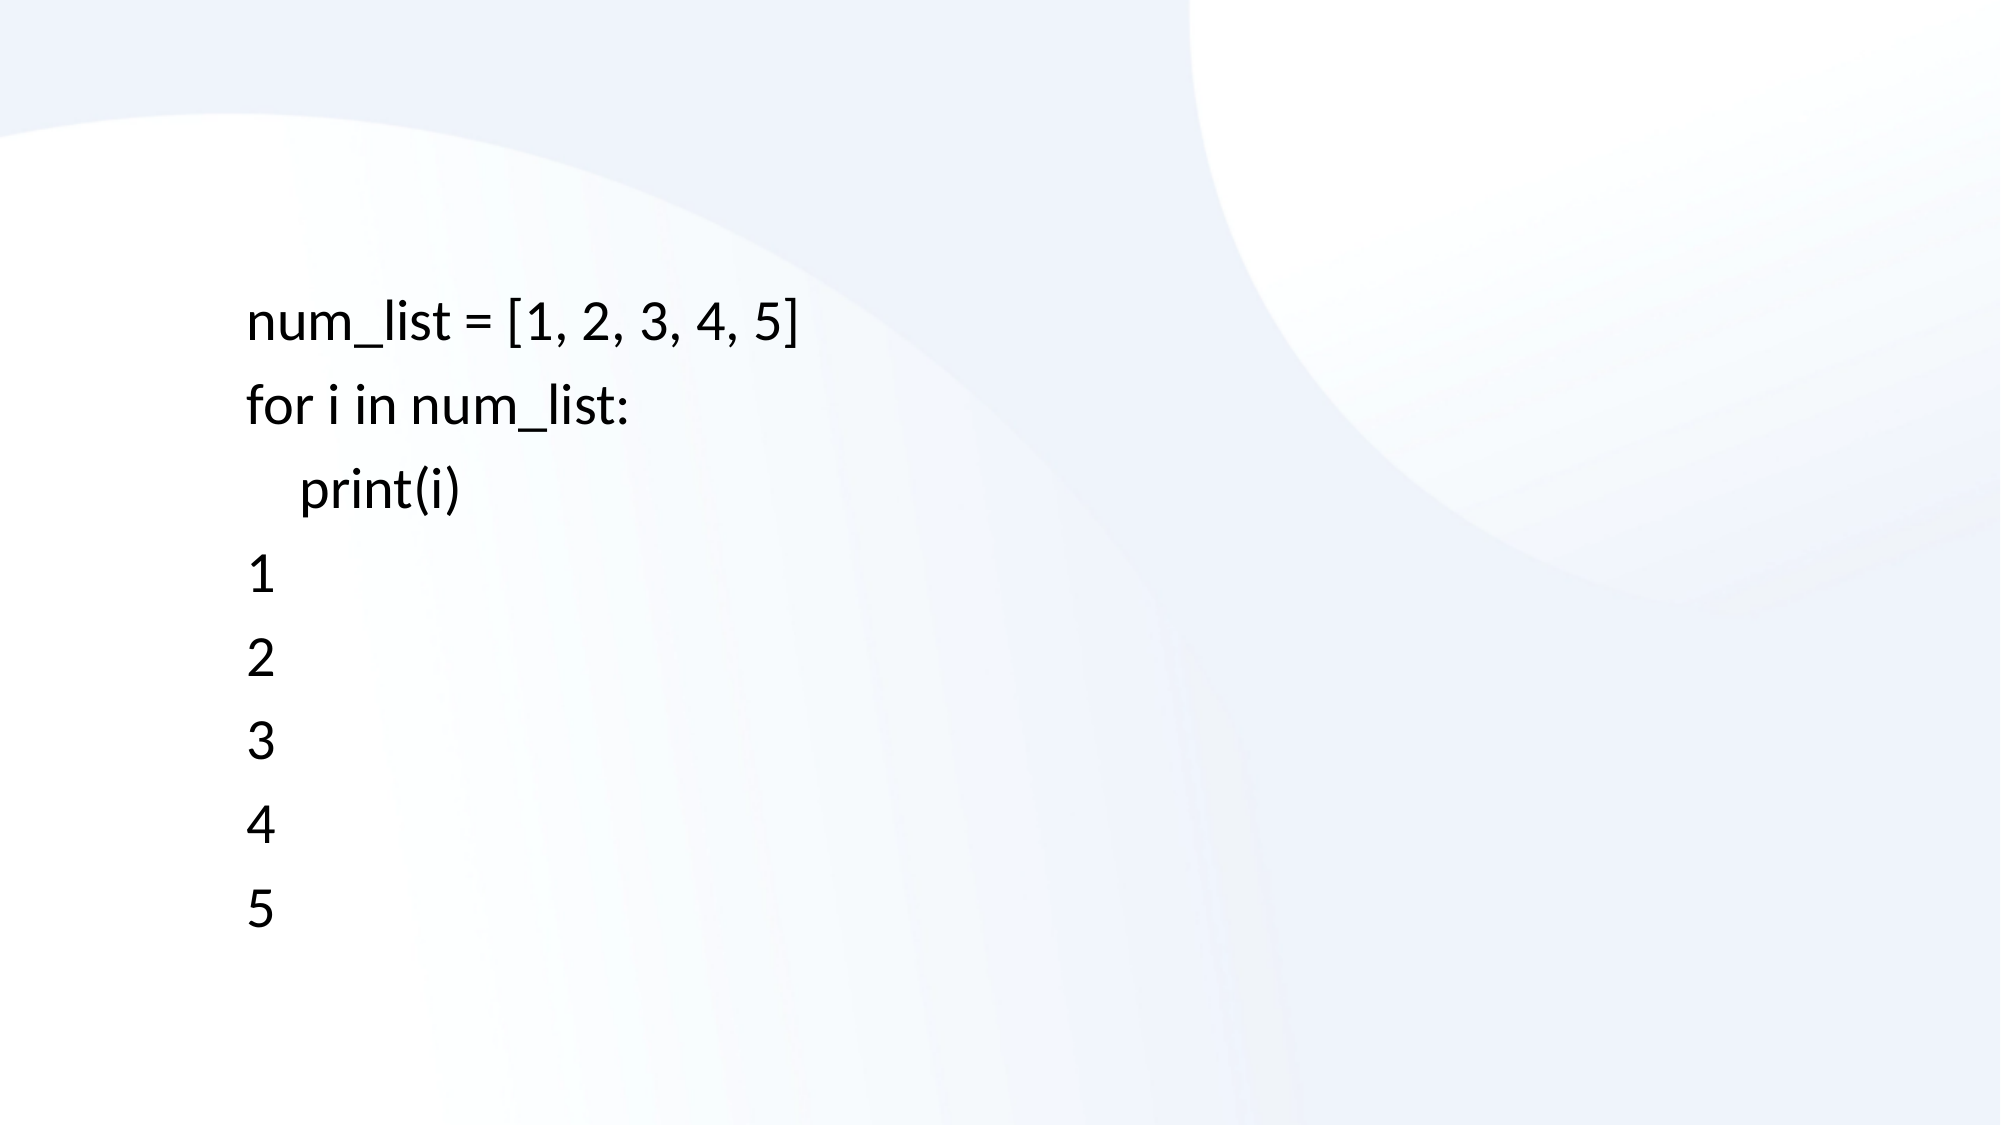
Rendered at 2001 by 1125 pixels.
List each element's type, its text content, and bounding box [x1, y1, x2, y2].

picture [0, 0, 2001, 1125]
list num_list = [1, 2, 3, 4, 5] for i in num_list: print(i) 1 2 3 4 5 [231, 282, 1784, 1039]
